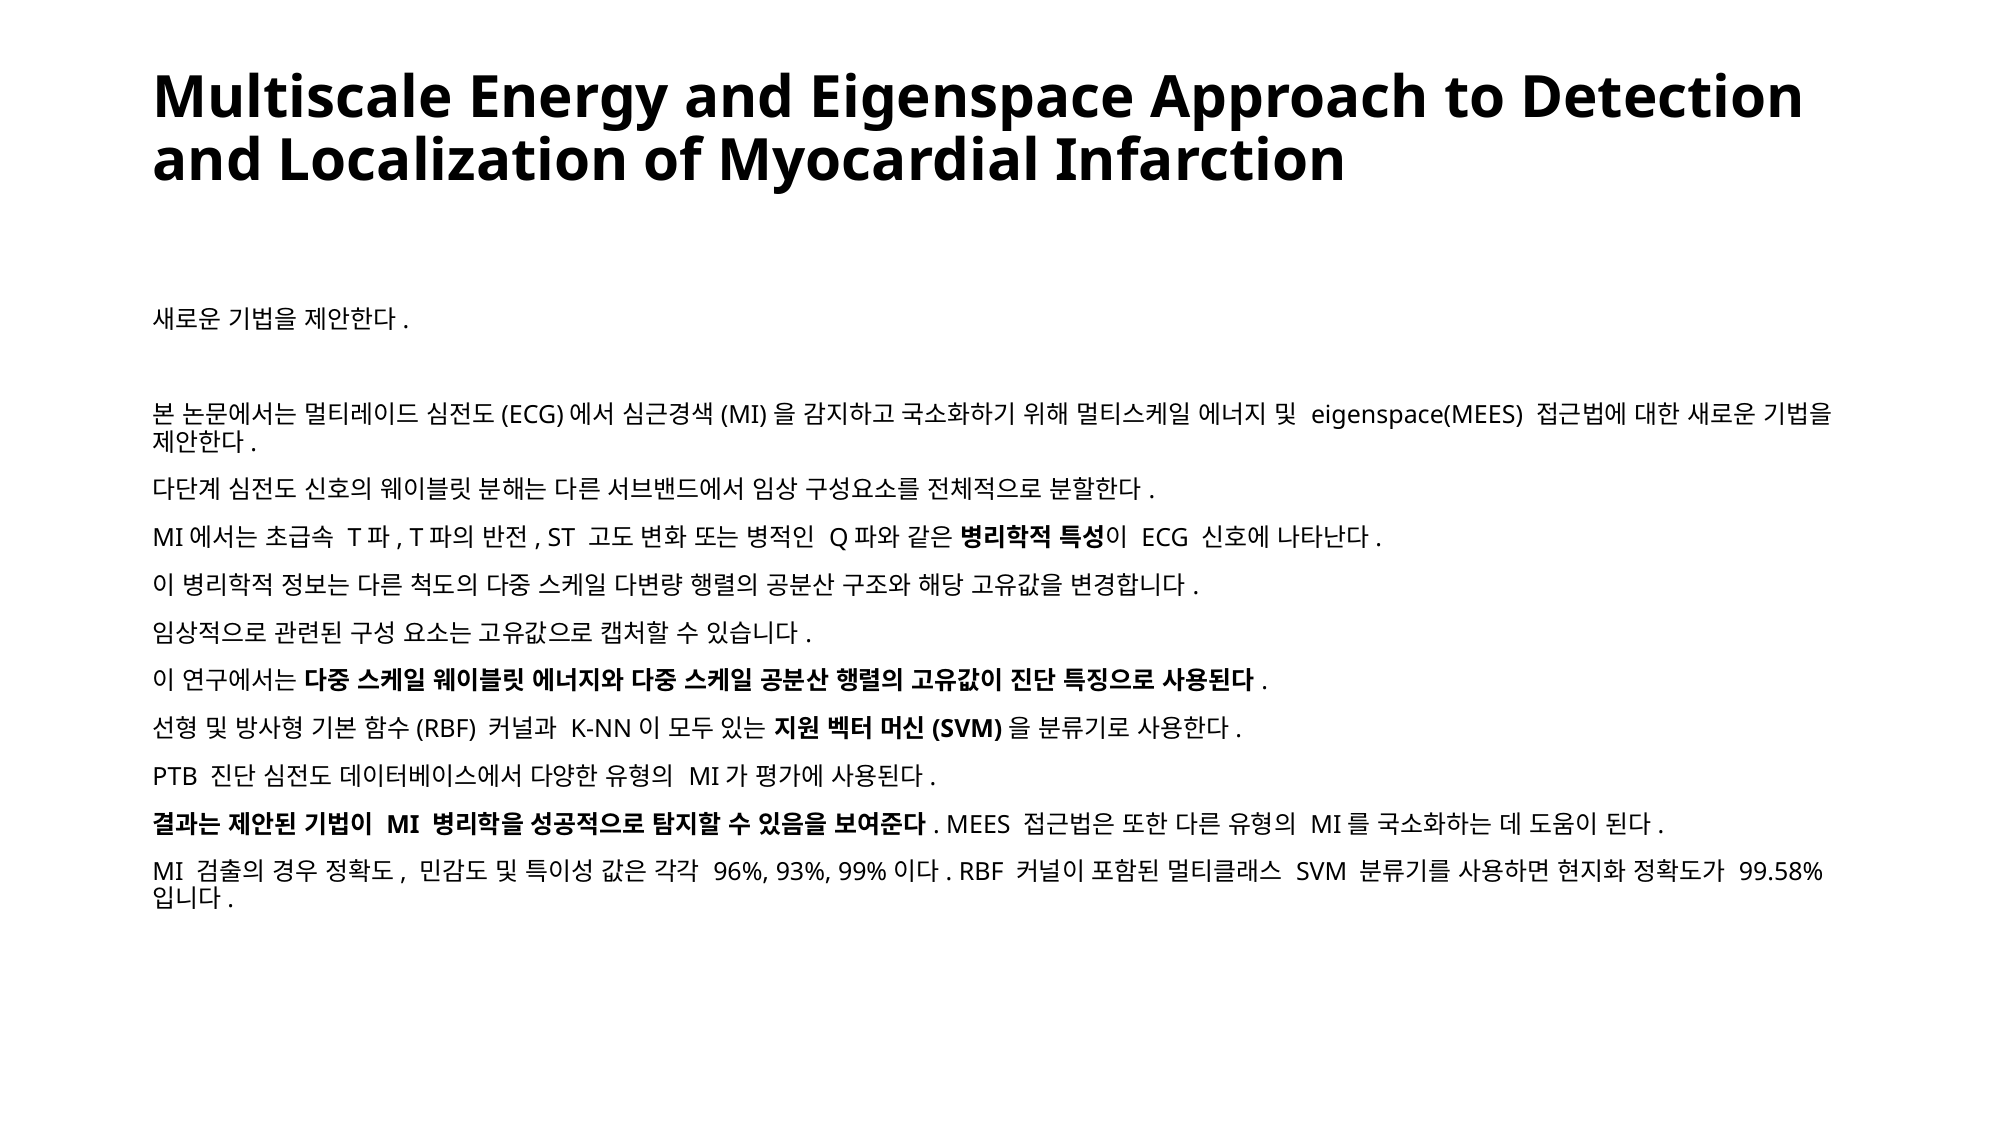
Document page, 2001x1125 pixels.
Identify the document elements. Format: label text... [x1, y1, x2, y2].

title Multiscale Energy and Eigenspace Approach to Detection and Localization of Myocardial Infarction [137, 59, 1885, 278]
list 새로운 기법을 제안한다. 본 논문에서는 멀티레이드 심전도(ECG)에서 심근경색(MI)을 감지하고 국소화하기 위해 멀티스케일 에너지 및 eigenspace(MEES) 접근법에 대한 새로운 기법을 제안한다. 다단계 심전도 신호의 웨이블릿 분해는 다른 서브밴드에서 임상 구성요소를 전체적으로 분할한다. MI에서는 초급속 T파, T파의 반전, ST 고도 변화 또는 병적인 Q파와 같은 병리학적 특성이 ECG 신호에 나타난다. 이 병리학적 정보는 다른 척도의 다중 스케일 다변량 행렬의 공분산 구조와 해당 고유값을 변경합니다. 임상적으로 관련된 구성 요소는 고유값으로 캡처할 수 있습니다. 이 연구에서는 다중 스케일 웨이블릿 에너지와 다중 스케일 공분산 행렬의 고유값이 진단 특징으로 사용된다. 선형 및 방사형 기본 함수(RBF) 커널과 K-NN이 모두 있는 지원 벡터 머신(SVM)을 분류기로 사용한다. PTB 진단 심전도 데이터베이스에서 다양한 유형의 MI가 평가에 사용된다. 결과는 제안된 기법이 MI 병리학을 성공적으로 탐지할 수 있음을 보여준다. MEES 접근법은 또한 다른 유형의 MI를 국소화하는 데 도움이 된다. MI 검출의 경우 정확도, 민감도 및 특이성 값은 각각 96%, 93%, 99%이다. RBF 커널이 포함된 멀티클래스 SVM 분류기를 사용하면 현지화 정확도가 99.58%입니다. [137, 299, 1863, 1057]
